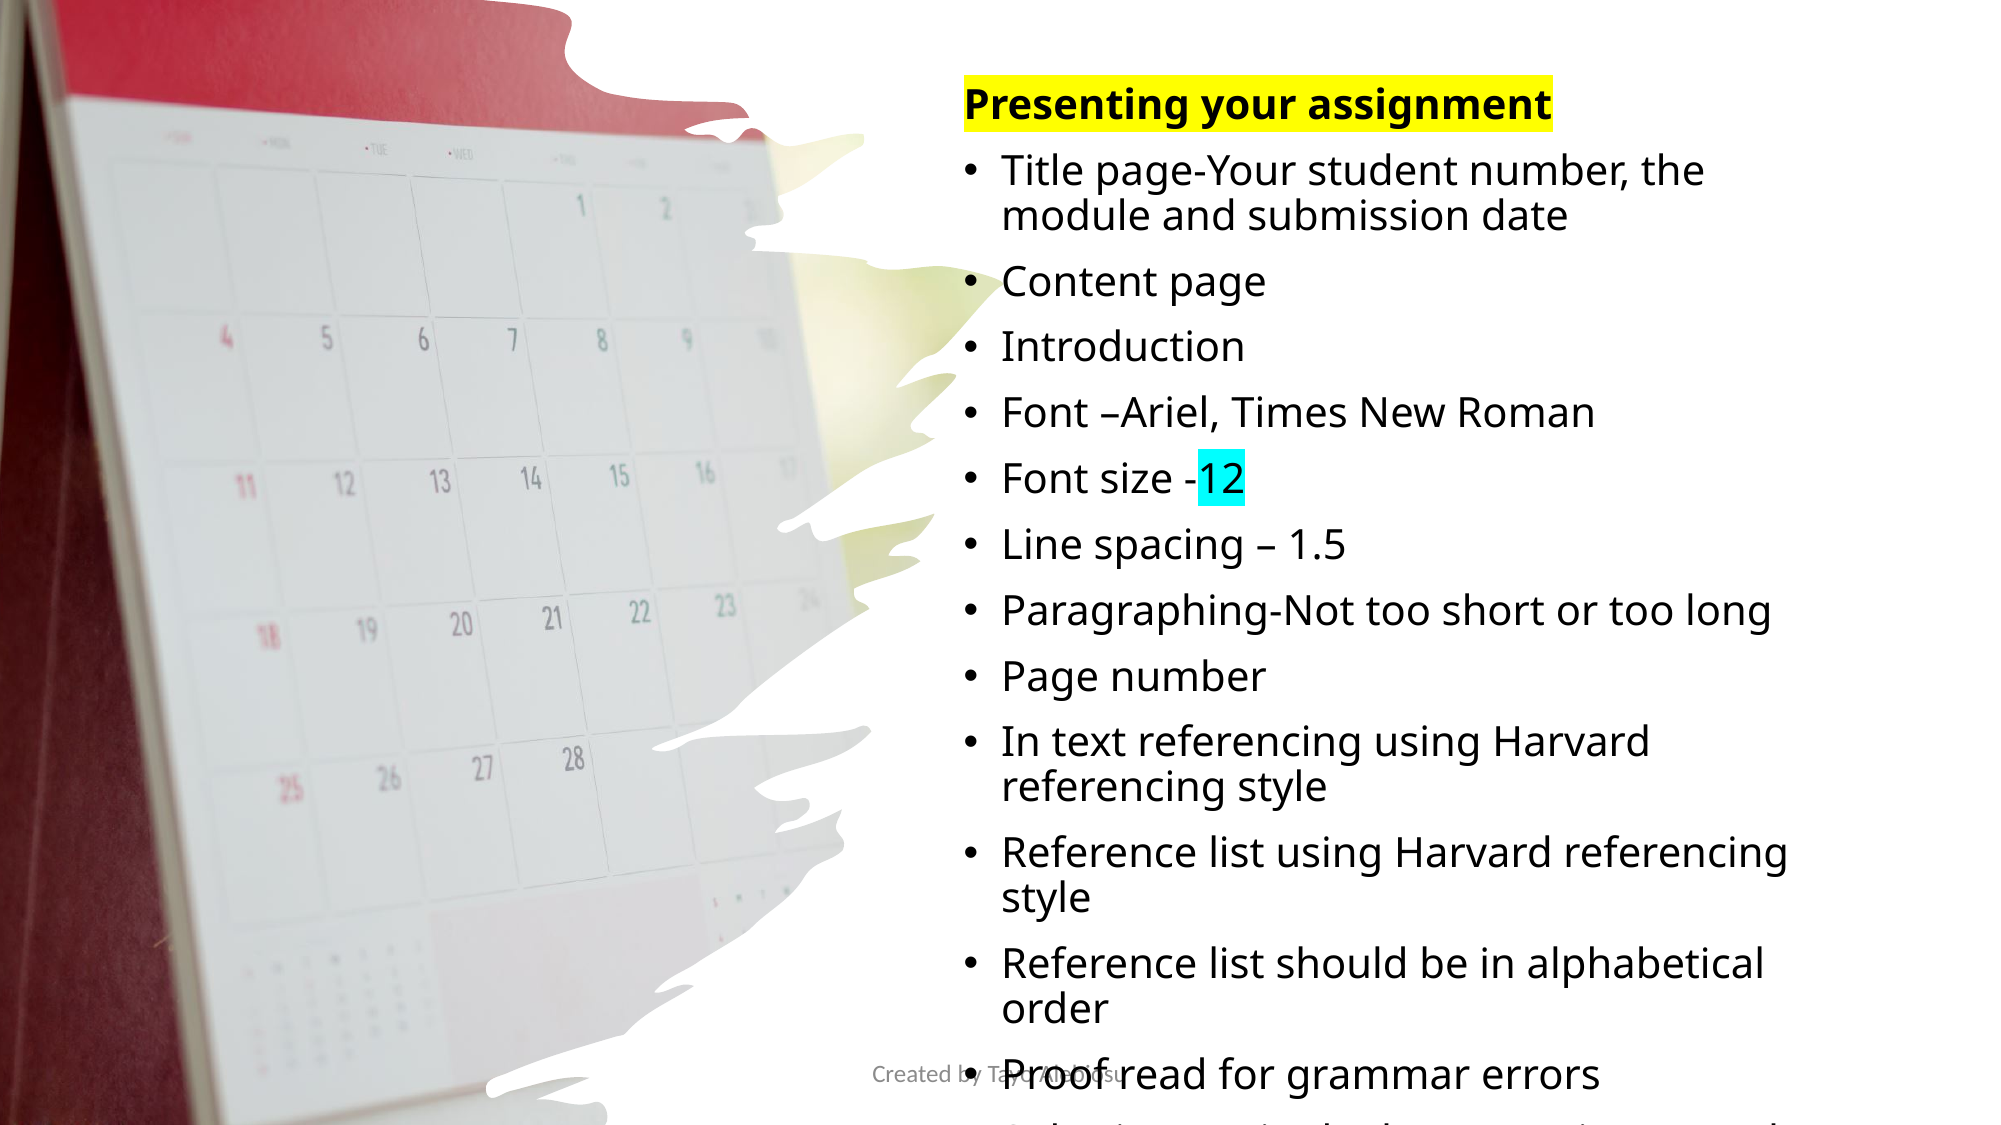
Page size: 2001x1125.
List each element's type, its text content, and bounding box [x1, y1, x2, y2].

list Presenting your assignment Title page-Your student number, the module and submission date Content page Introduction Font –Ariel, Times New Roman Font size -12 Line spacing – 1.5 Paragraphing-Not too short or too long Page number In text referencing using Harvard referencing style Reference list using Harvard referencing style Reference list should be in alphabetical order Proof read for grammar errors Submit as a single document i.e. a word document or Pdf Conclusion [1004, 0, 1856, 1100]
footer Created by Tayo Alebiosu [1004, 1042, 1338, 1103]
picture [0, 0, 1004, 1125]
